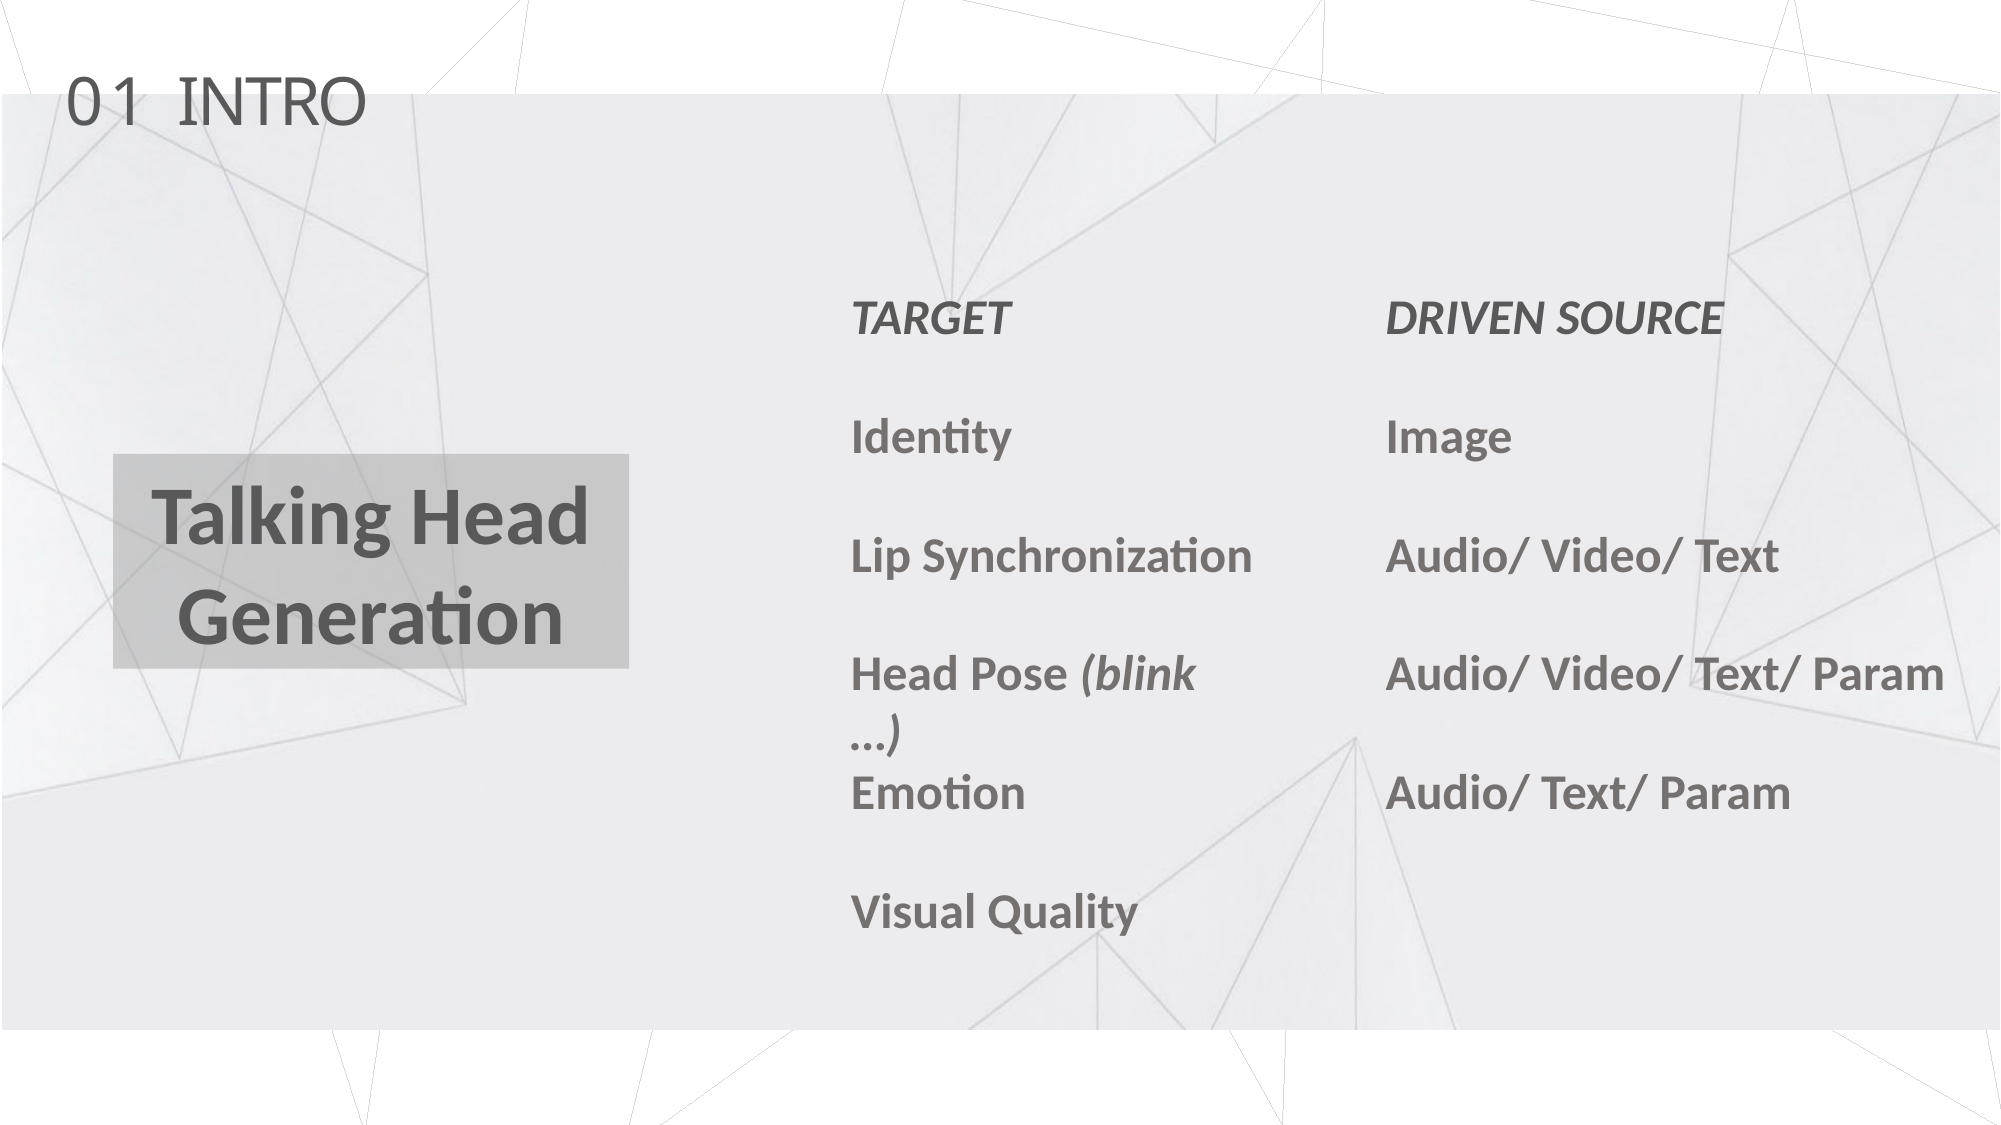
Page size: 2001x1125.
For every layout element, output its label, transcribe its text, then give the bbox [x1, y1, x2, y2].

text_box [836, 277, 1270, 947]
text_box Talking Head Generation [113, 453, 630, 669]
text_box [1370, 277, 1976, 828]
picture [2, 94, 2001, 1030]
text_box 01 INTRO [65, 58, 530, 139]
